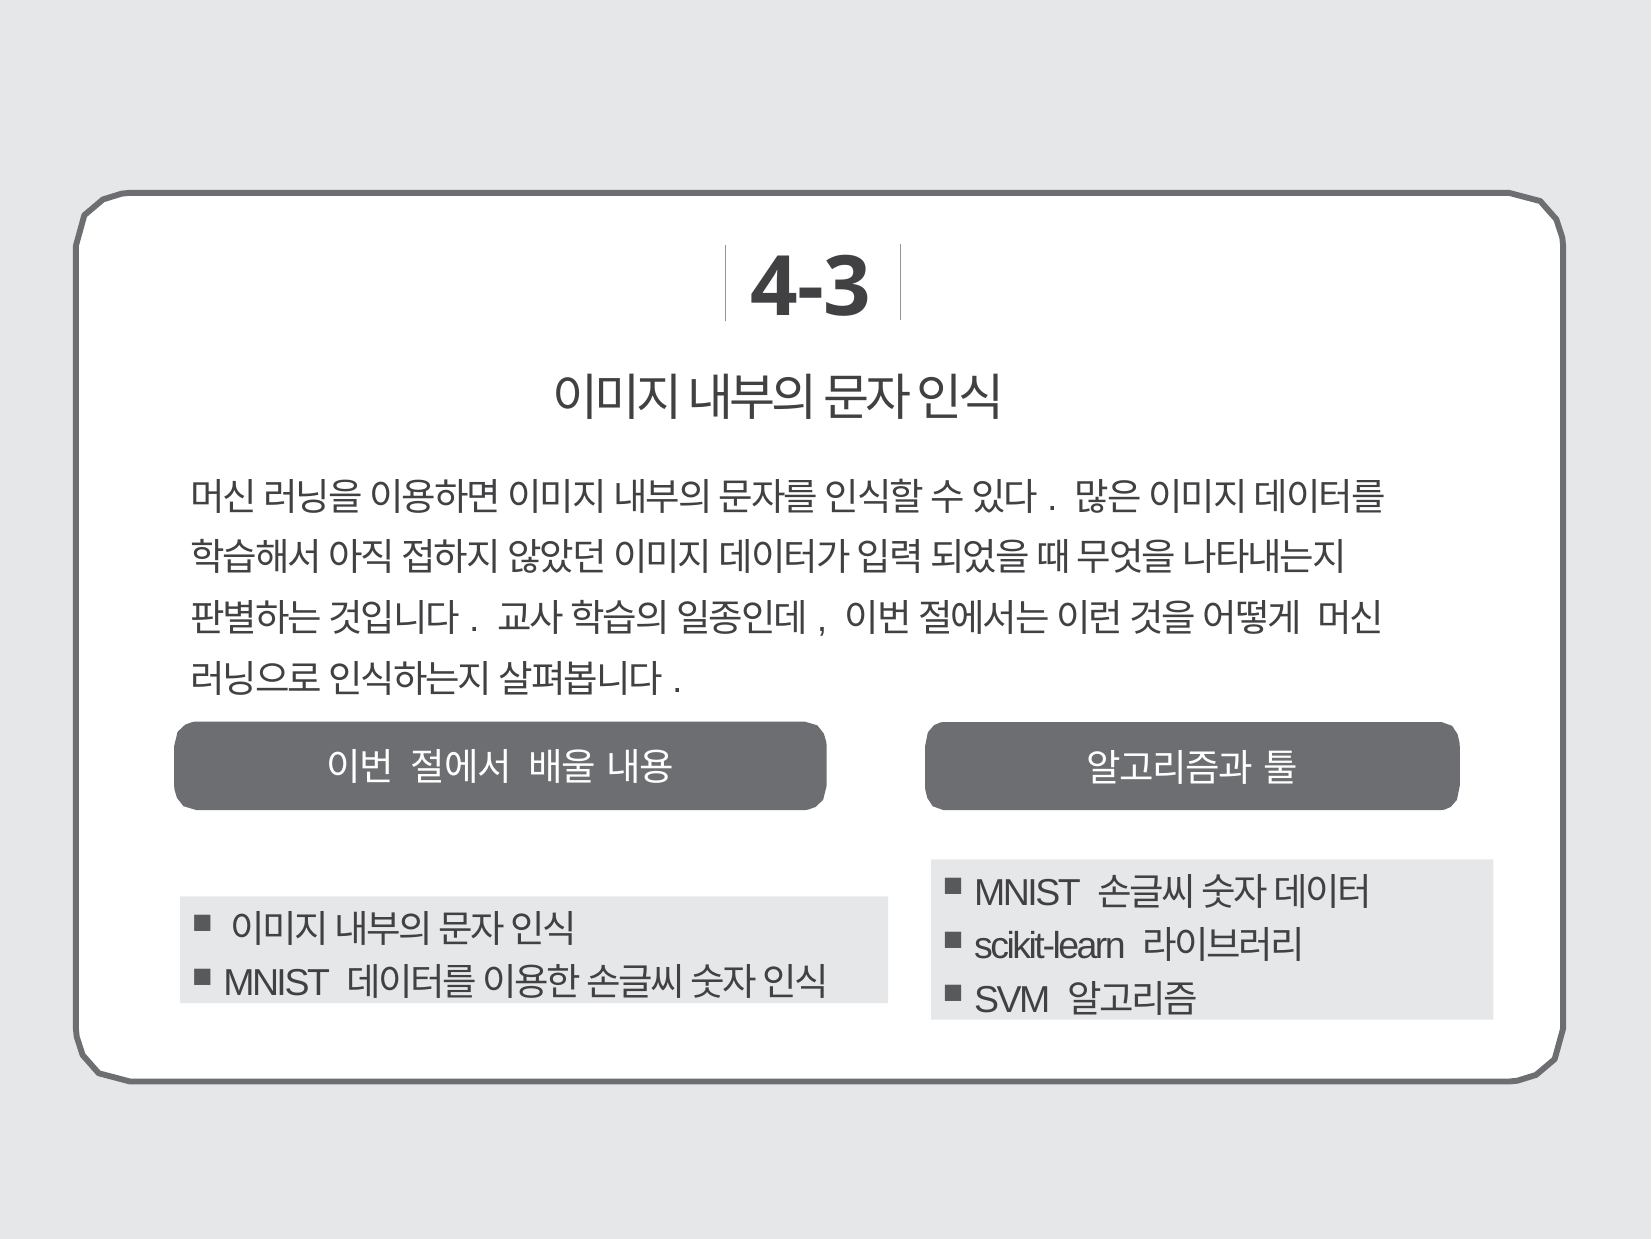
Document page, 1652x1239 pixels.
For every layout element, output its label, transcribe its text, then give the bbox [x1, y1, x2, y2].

text_box 알고리즘과 툴 [925, 722, 1460, 811]
title 이미지 내부의 문자 인식 [550, 365, 1064, 456]
text_box 이번 절에서 배울 내용 [174, 721, 827, 811]
text_box MNIST 손글씨 숫자 데이터 scikit-learn 라이브러리 SVM 알고리즘 [931, 859, 1494, 1020]
text_box [0, 0, 1652, 1239]
text_box 이미지 내부의 문자 인식 MNIST 데이터를 이용한 손글씨 숫자 인식 [180, 896, 889, 1004]
text_box 머신 러닝을 이용하면 이미지 내부의 문자를 인식할 수 있다. 많은 이미지 데이터를 학습해서 아직 접하지 않았던 이미지 데이터가 입력 되었을 때 무엇을 나타내는지 판별하는 것입니다. 교사 학습의 일종인데, 이번 절에서는 이런 것을 어떻게 머신 러닝으로 인식하는지 살펴봅니다. [188, 456, 1460, 700]
text_box 4-3 [747, 232, 904, 333]
text_box [75, 192, 1564, 1082]
